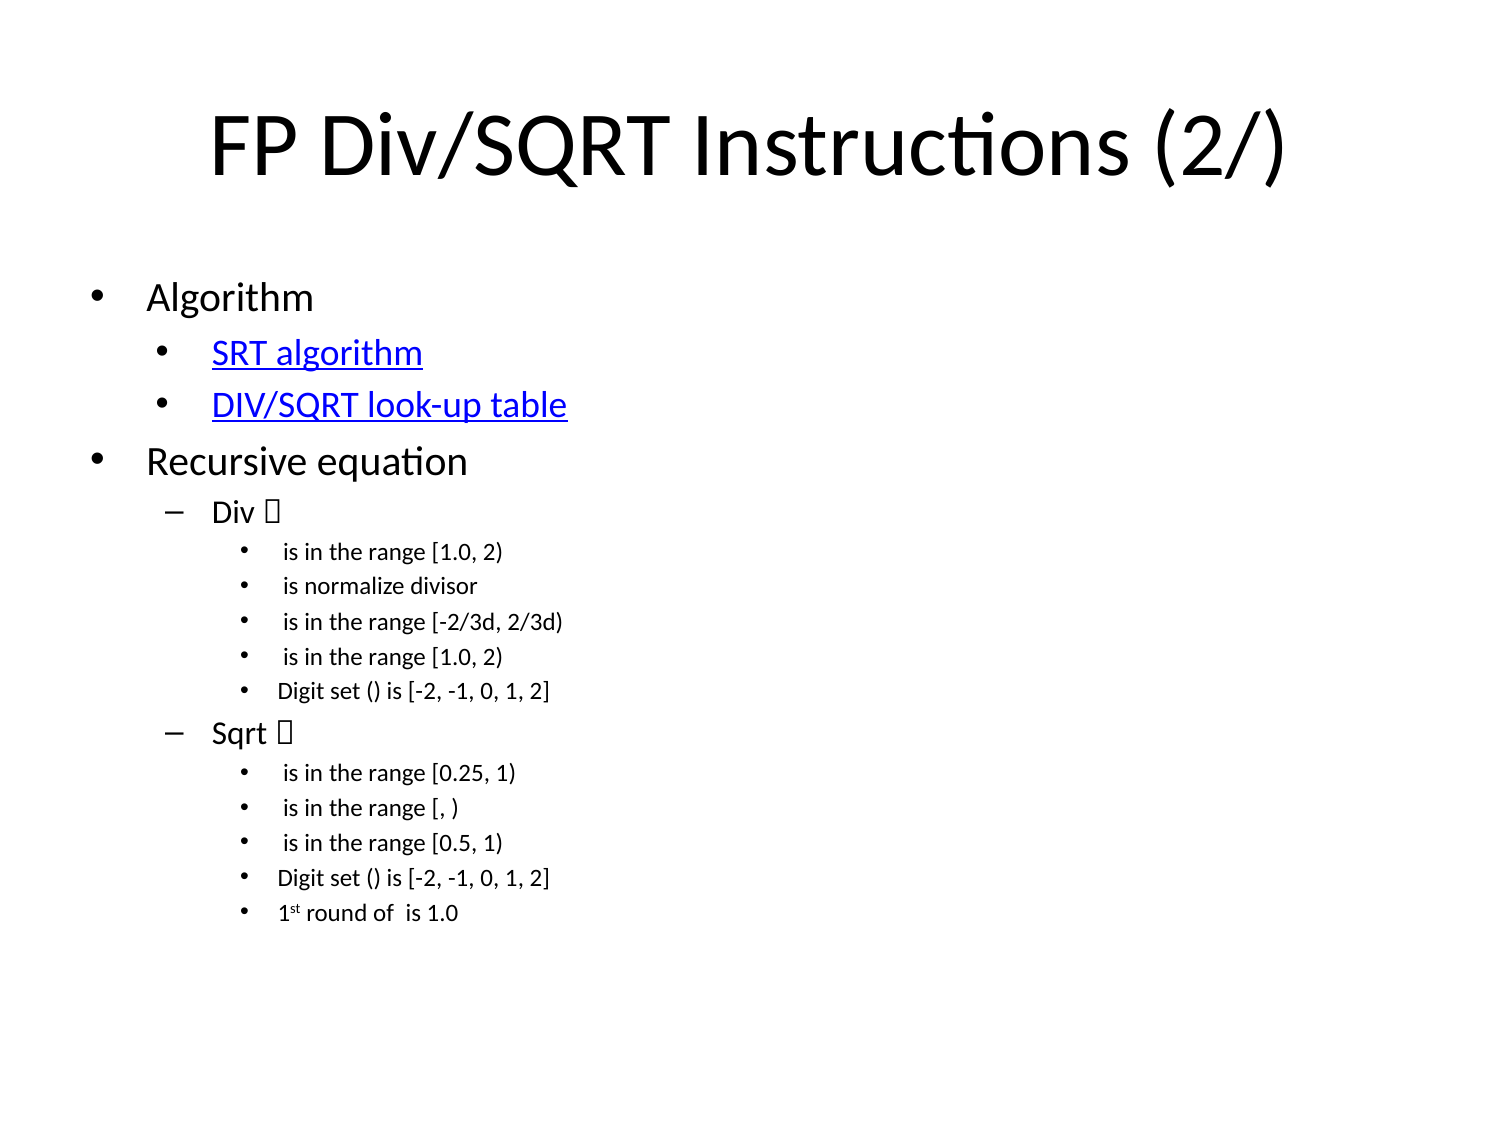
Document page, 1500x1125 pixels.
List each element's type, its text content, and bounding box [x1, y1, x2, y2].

title FP Div/SQRT Instructions (2/) [75, 45, 1425, 233]
